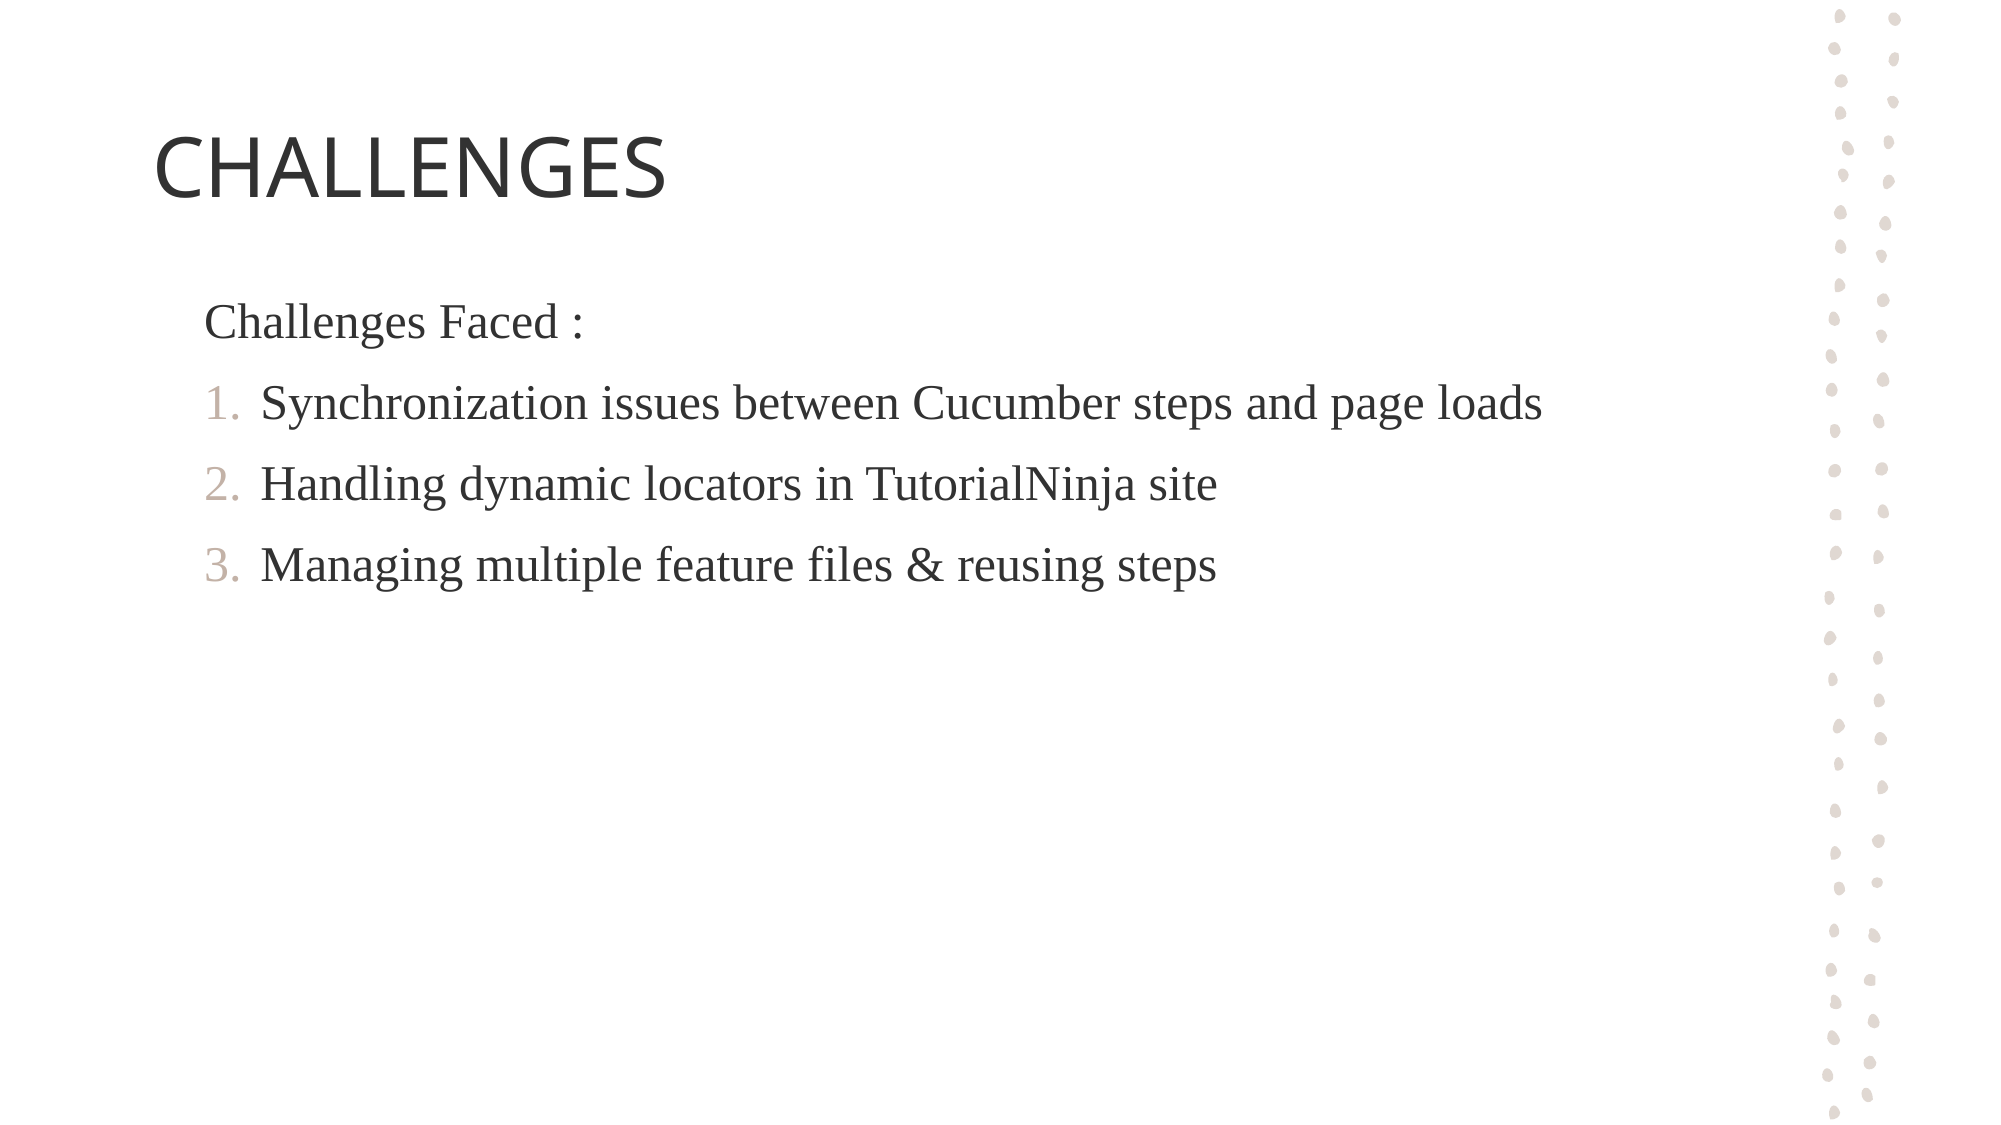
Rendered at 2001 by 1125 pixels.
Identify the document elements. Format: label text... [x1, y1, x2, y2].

title CHALLENGES [137, 95, 1863, 233]
list Challenges Faced : Synchronization issues between Cucumber steps and page loads Handling dynamic locators in TutorialNinja site Managing multiple feature files & reusing steps [189, 281, 1915, 1054]
